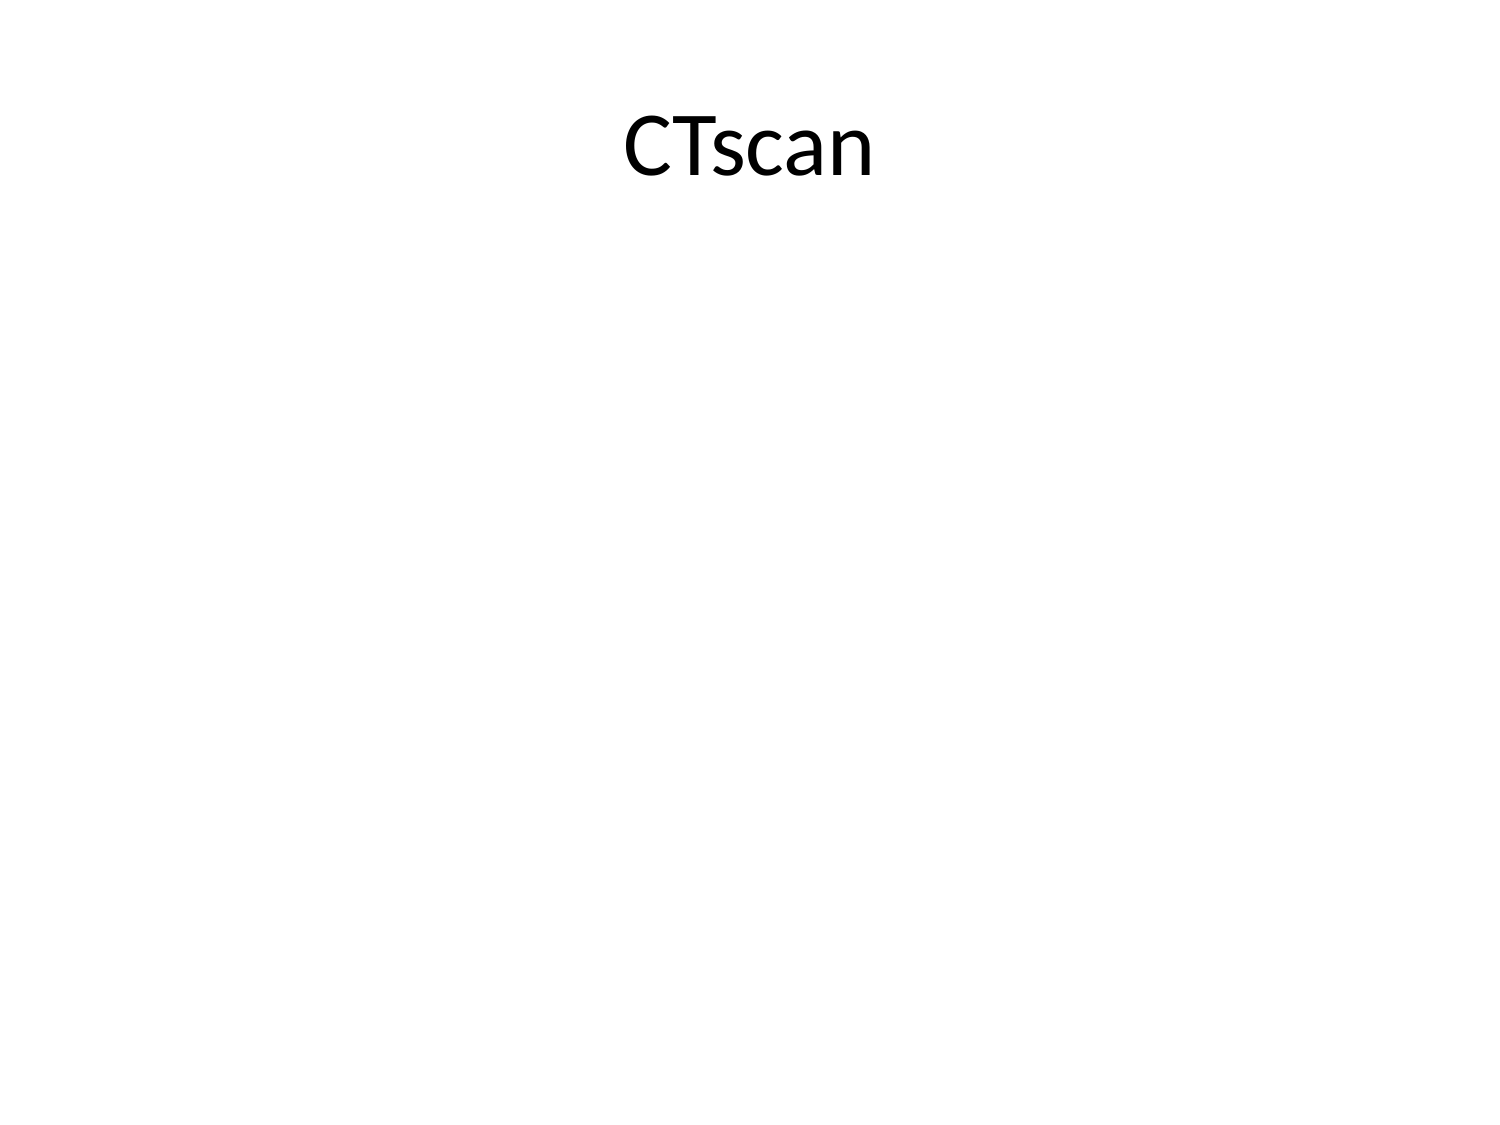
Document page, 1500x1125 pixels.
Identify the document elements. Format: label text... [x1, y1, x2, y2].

title CTscan [75, 45, 1425, 233]
